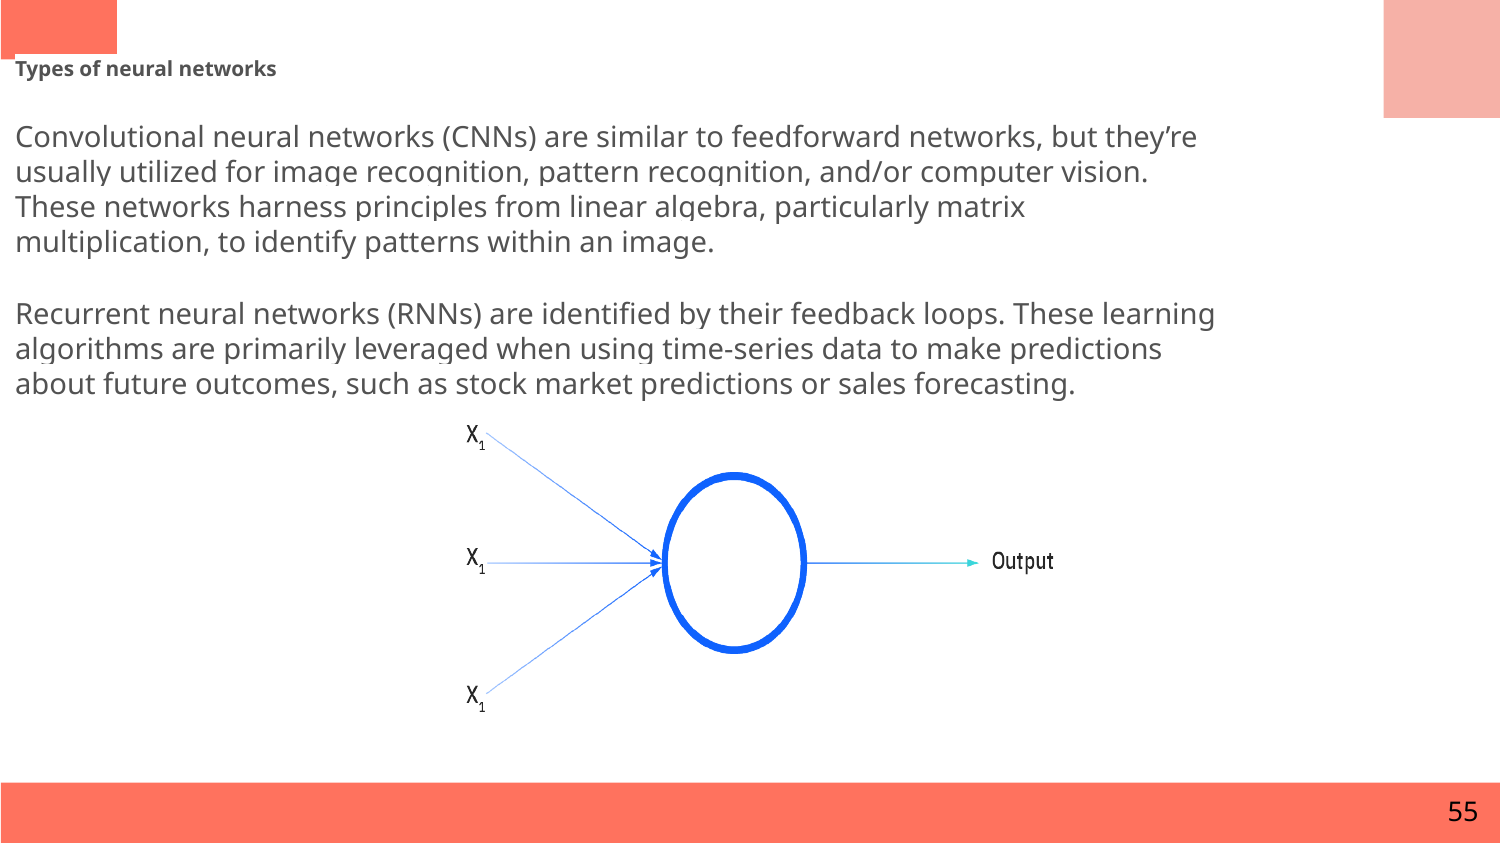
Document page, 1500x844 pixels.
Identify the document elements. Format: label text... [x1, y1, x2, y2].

list Types of neural networks Convolutional neural networks (CNNs) are similar to feedforward networks, but they’re usually utilized for image recognition, pattern recognition, and/or computer vision. These networks harness principles from linear algebra, particularly matrix multiplication, to identify patterns within an image. Recurrent neural networks (RNNs) are identified by their feedback loops. These learning algorithms are primarily leveraged when using time-series data to make predictions about future outcomes, such as stock market predictions or sales forecasting. [0, 40, 1236, 812]
slide_number 55 [1403, 779, 1494, 844]
picture [414, 367, 1097, 746]
